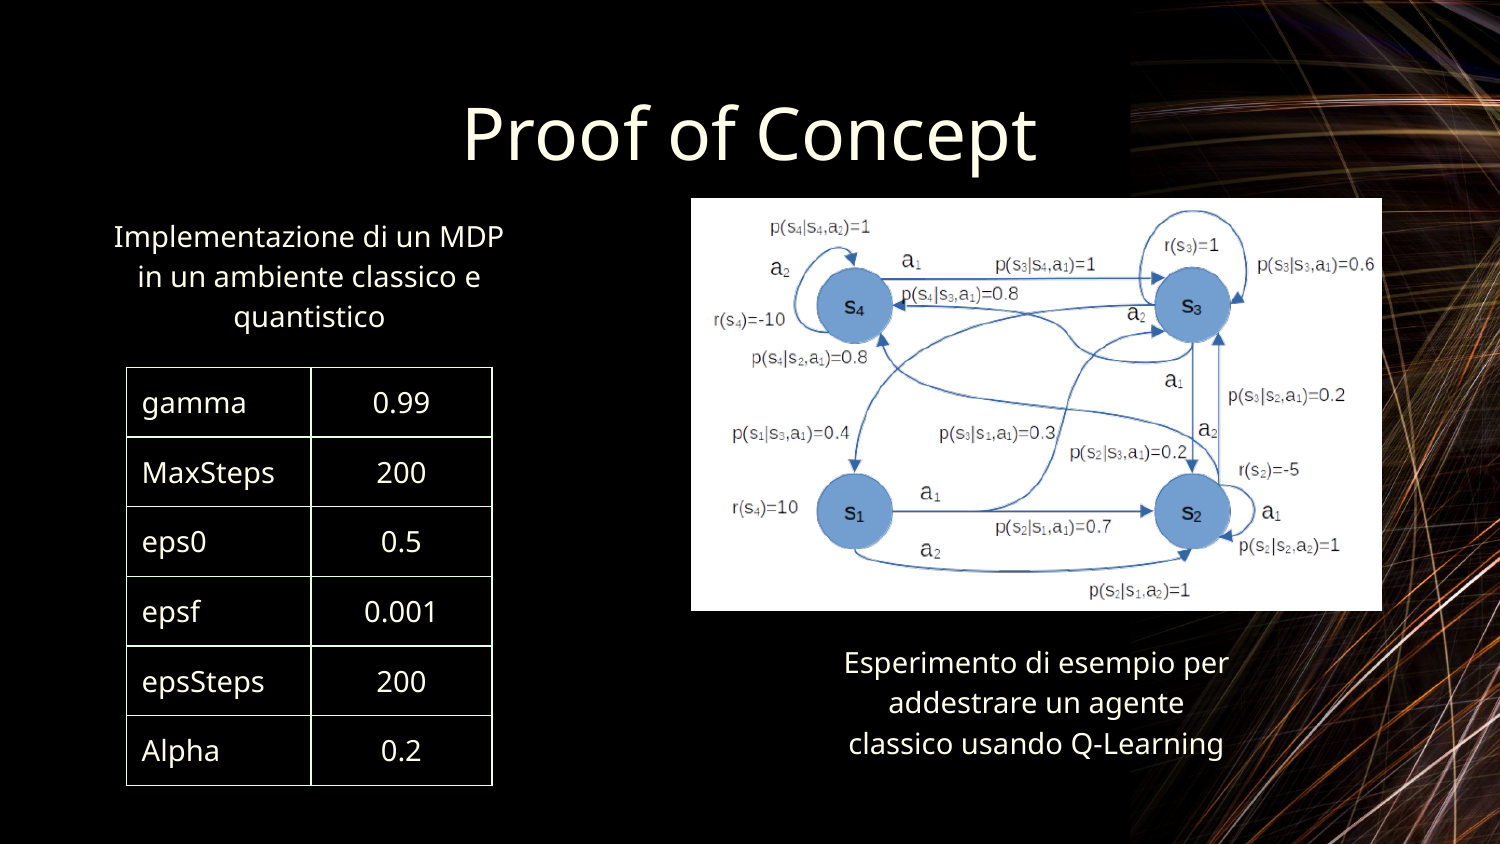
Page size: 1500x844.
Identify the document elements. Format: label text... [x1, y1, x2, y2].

table_cell MaxSteps [127, 438, 310, 506]
table_header gamma [127, 368, 310, 436]
table_cell 200 [312, 438, 491, 506]
title Proof of Concept [118, 72, 1382, 167]
table_cell 0.2 [312, 716, 491, 785]
subtitle Esperimento di esempio per addestrare un agente classico usando Q-Learning [824, 624, 1249, 818]
table_cell Alpha [127, 716, 310, 785]
table_header 0.99 [312, 368, 491, 436]
table_cell epsSteps [127, 647, 310, 715]
table_cell 0.001 [312, 577, 491, 645]
table_cell eps0 [127, 507, 310, 576]
table_cell epsf [127, 577, 310, 645]
table_cell 200 [312, 647, 491, 715]
subtitle Implementazione di un MDP in un ambiente classico e quantistico [97, 198, 522, 392]
table_cell 0.5 [312, 507, 491, 576]
picture [691, 0, 1500, 844]
